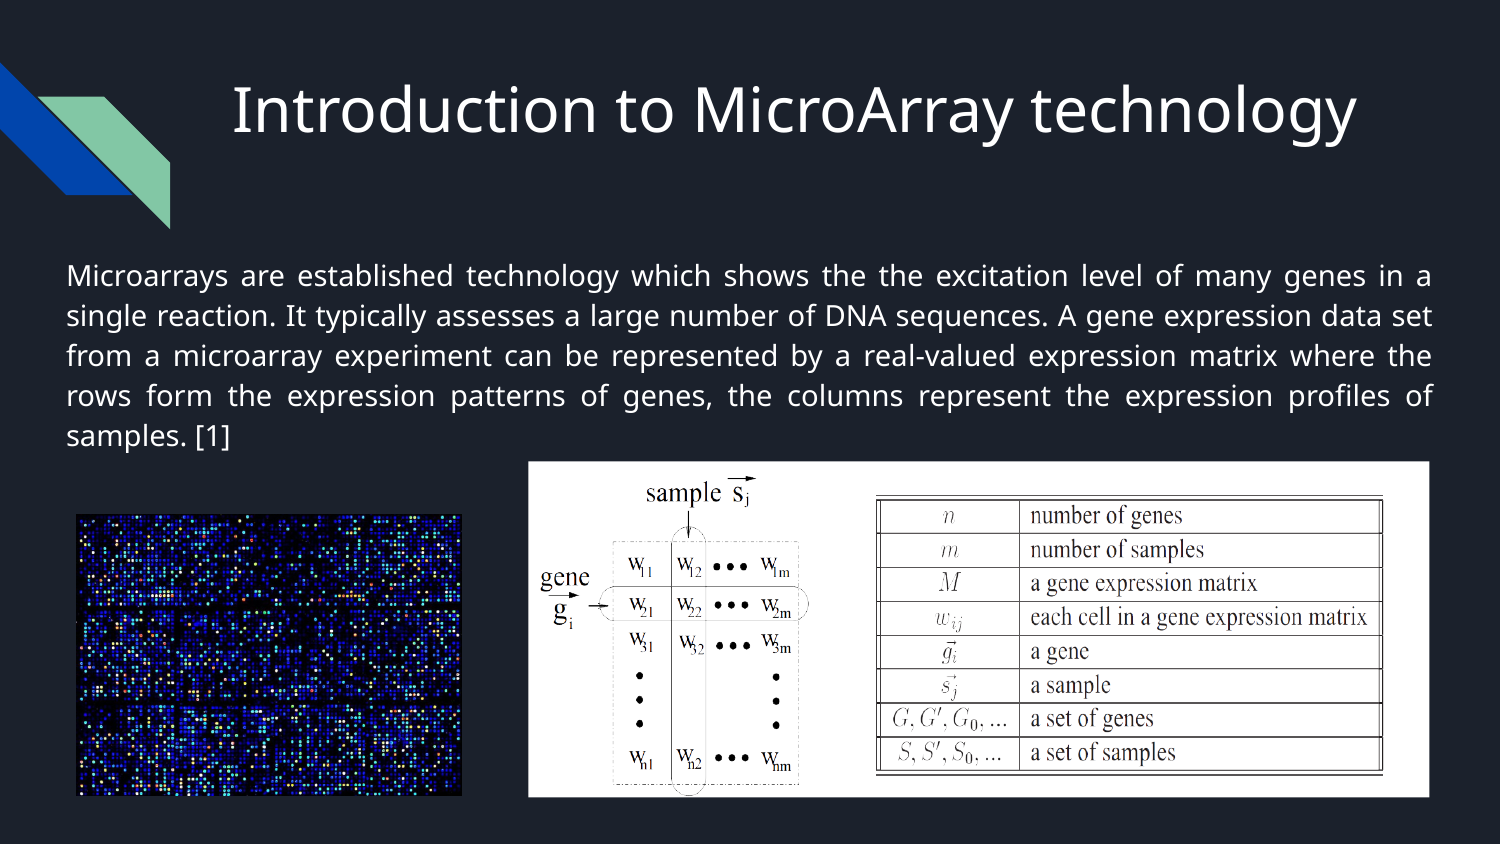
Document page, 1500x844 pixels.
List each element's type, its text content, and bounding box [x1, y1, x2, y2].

picture [75, 513, 463, 796]
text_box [528, 461, 1430, 809]
text_box Microarrays are established technology which shows the the excitation level of many genes in a single reaction. It typically assesses a large number of DNA sequences. A gene expression data set from a microarray experiment can be represented by a real-valued expression matrix where the rows form the expression patterns of genes, the columns represent the expression profiles of samples. [1] [51, 236, 1449, 442]
text_box Introduction to MicroArray technology [162, 55, 1430, 150]
